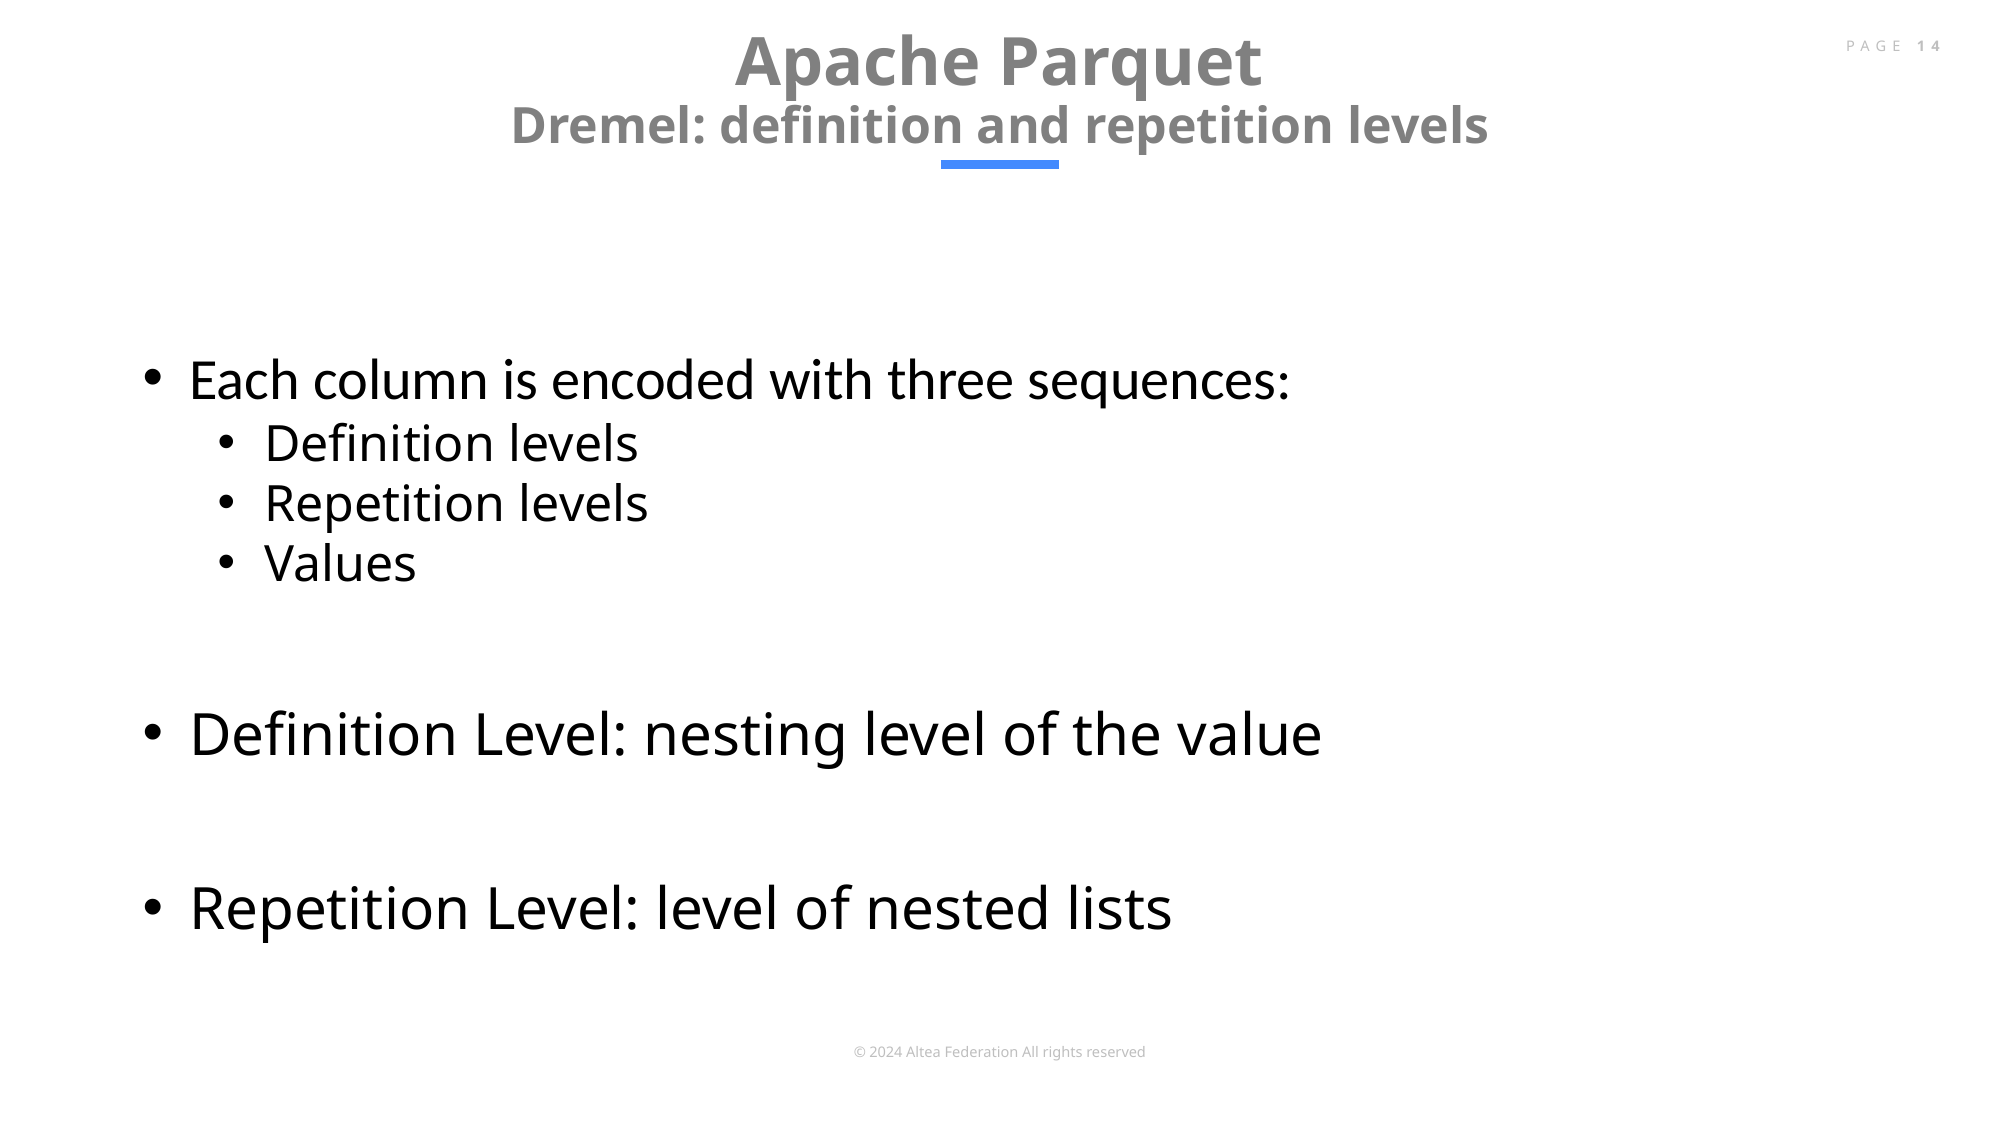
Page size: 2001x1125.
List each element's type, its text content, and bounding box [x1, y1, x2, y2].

title Apache Parquet Dremel: definition and repetition levels [137, 26, 1863, 156]
slide_number PAGE 14 [1792, 29, 1955, 90]
text_box Each column is encoded with three sequences: Definition levels Repetition levels Values Definition Level: nesting level of the value Repetition Level: level of nested lists [127, 229, 1955, 1019]
